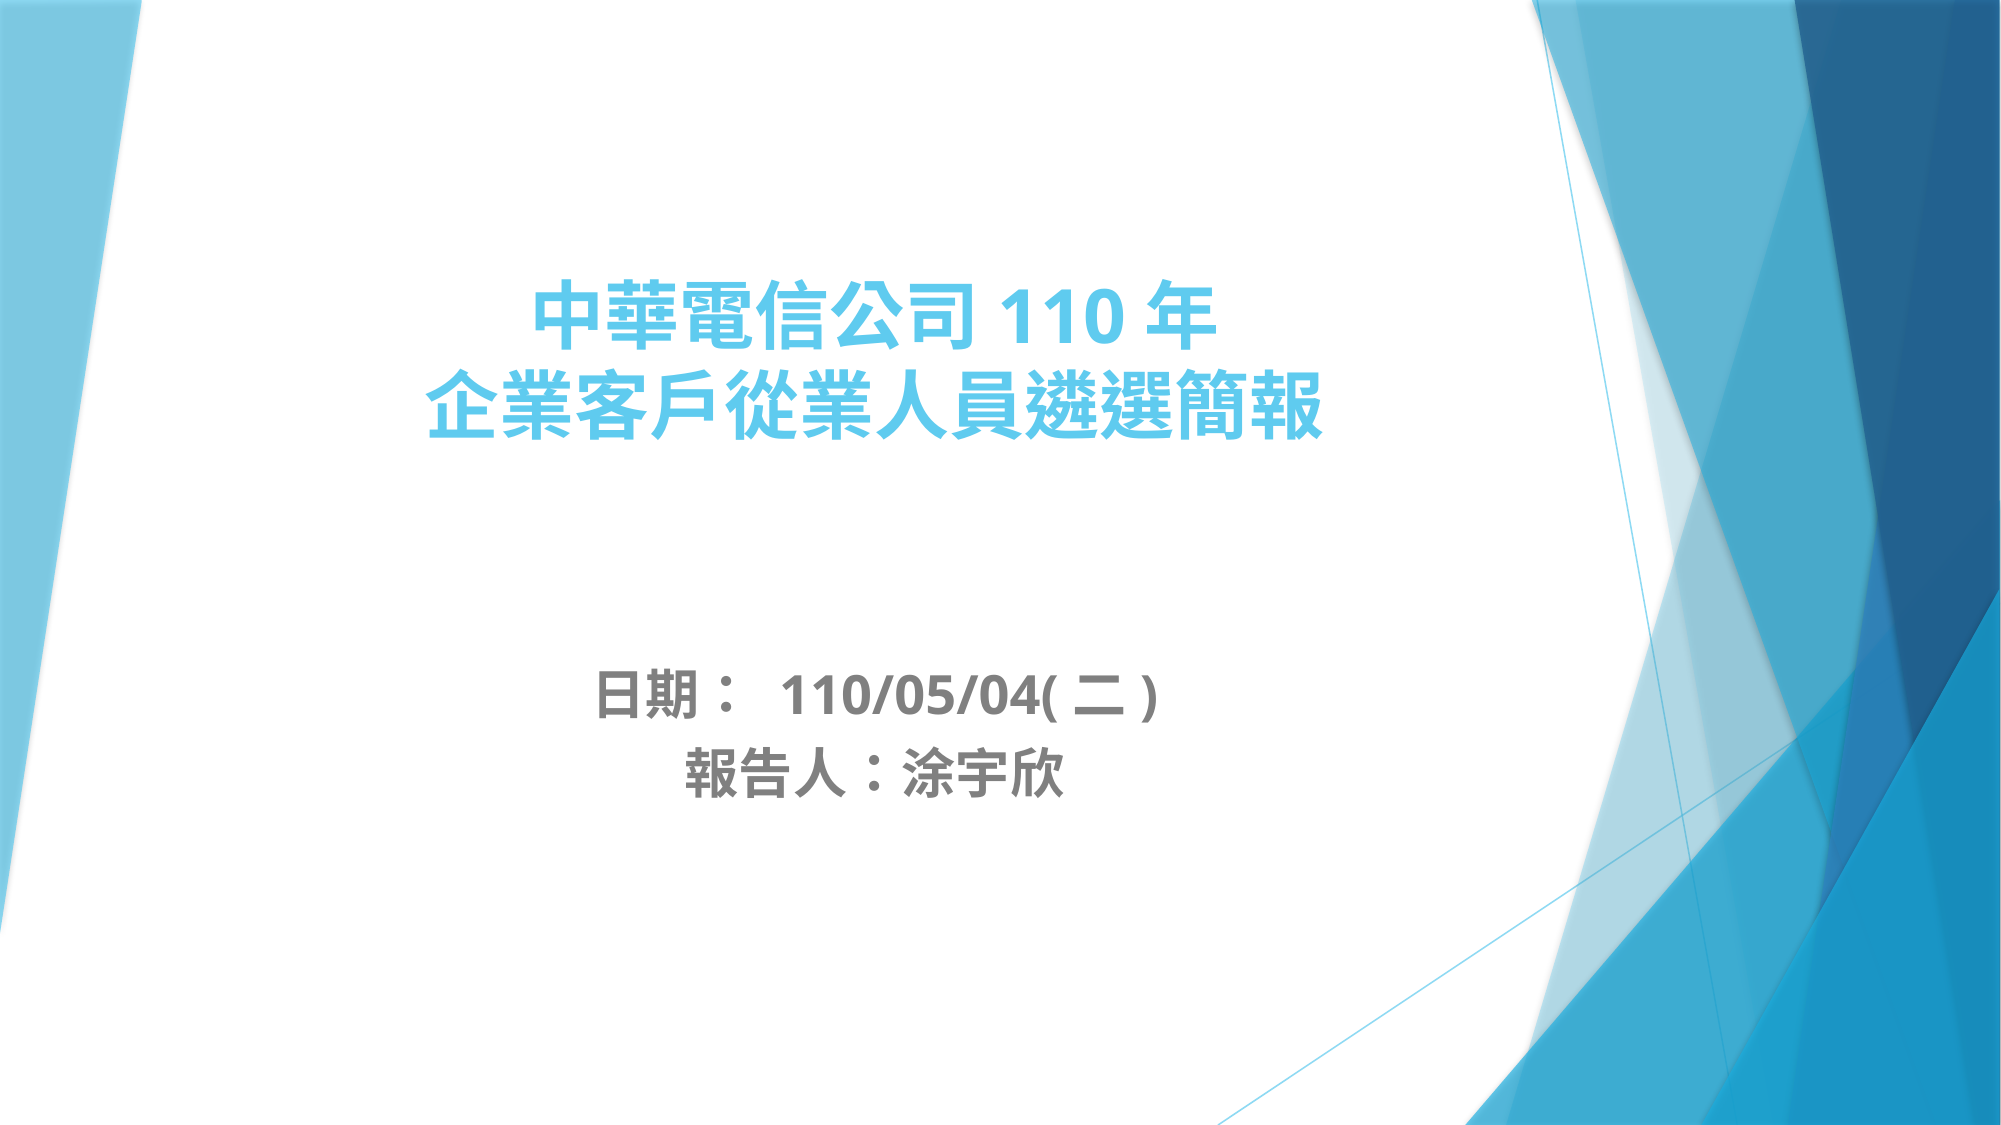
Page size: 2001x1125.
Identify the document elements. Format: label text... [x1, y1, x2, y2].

subtitle 日期： 110/05/04(二) 報告人：涂宇欣 [237, 660, 1512, 841]
title 中華電信公司110年 企業客戶從業人員遴選簡報 [237, 185, 1512, 456]
